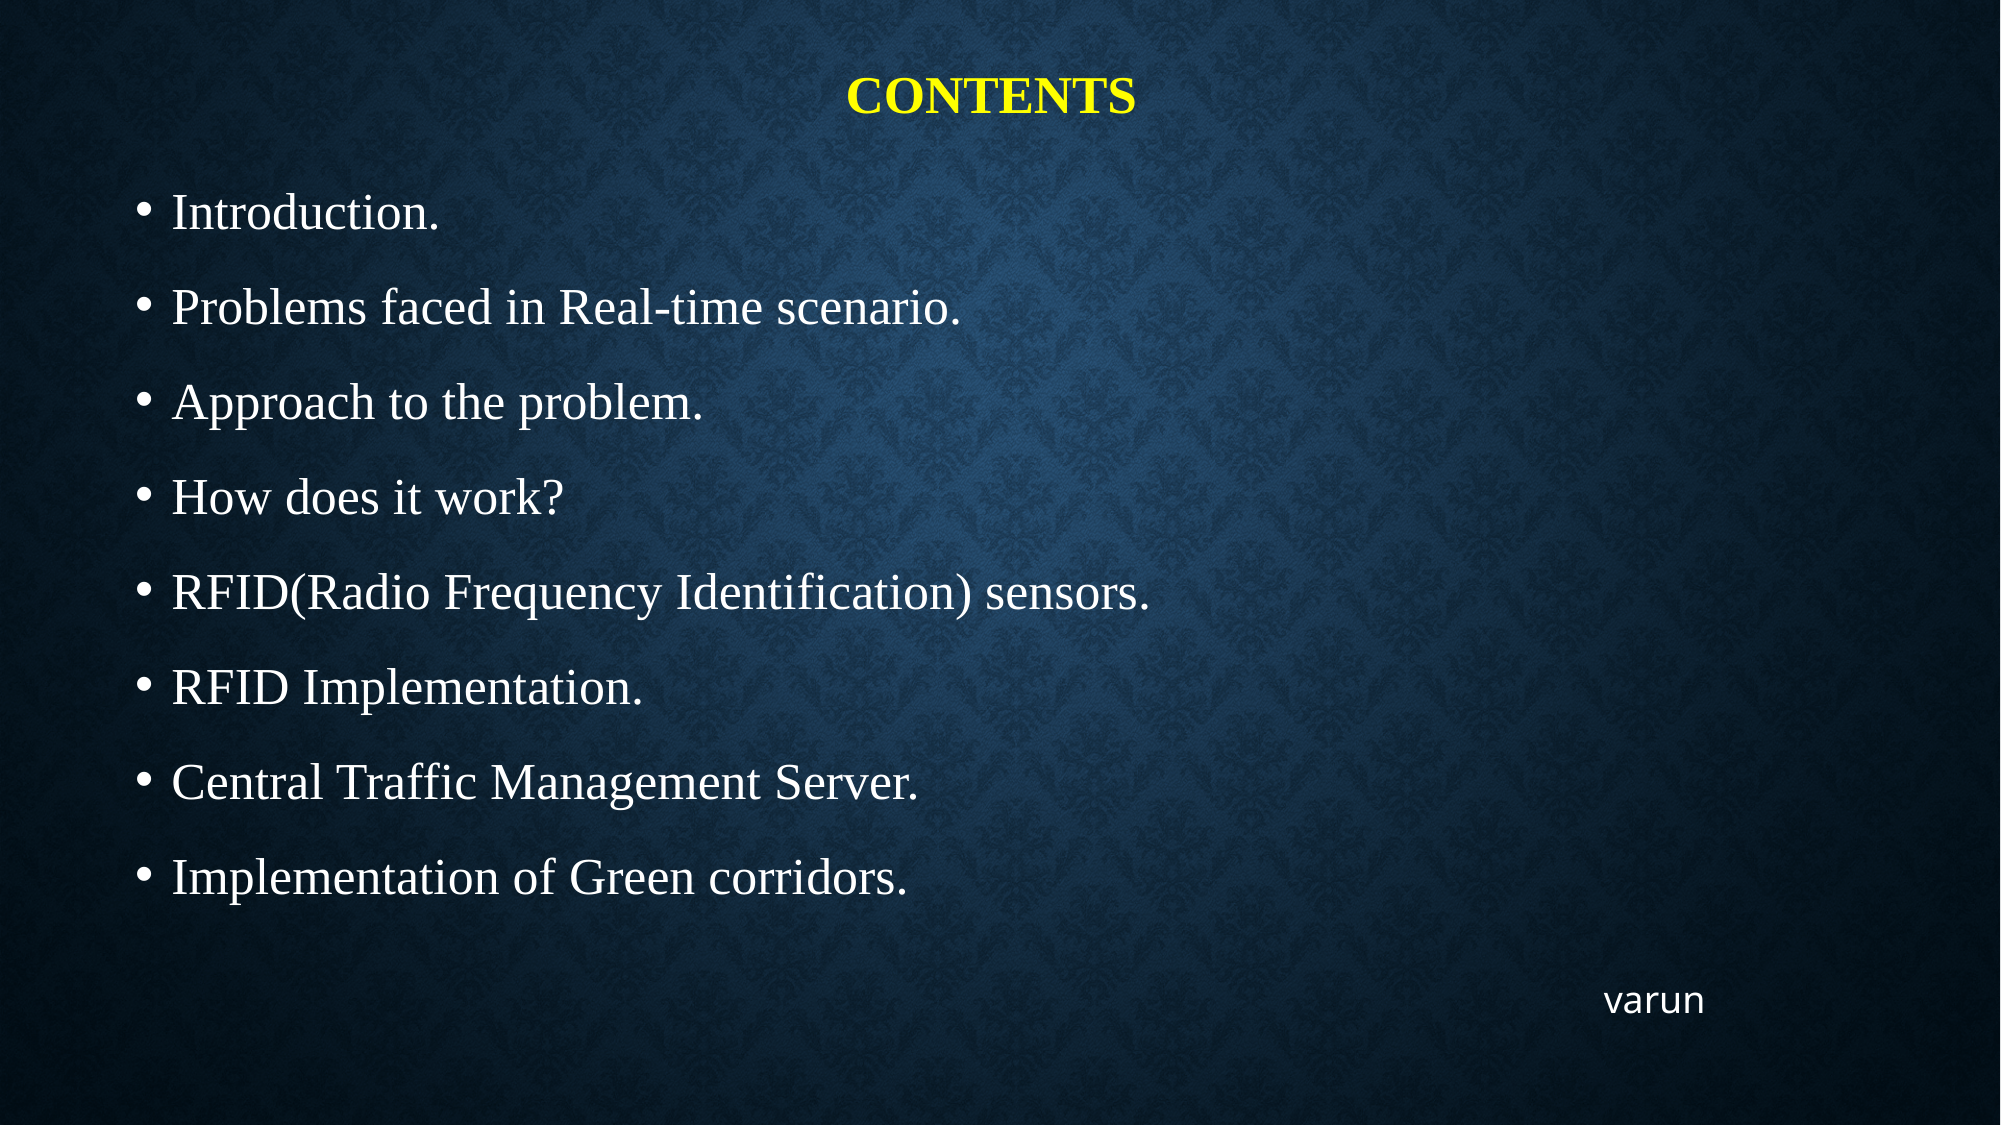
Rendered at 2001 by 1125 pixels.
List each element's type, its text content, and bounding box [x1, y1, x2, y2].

list Introduction. Problems faced in Real-time scenario. Approach to the problem. How does it work? RFID(Radio Frequency Identification) sensors. RFID Implementation. Central Traffic Management Server. Implementation of Green corridors. [120, 157, 1193, 969]
text_box varun [1588, 968, 1930, 1029]
title Contents [120, 59, 1863, 133]
